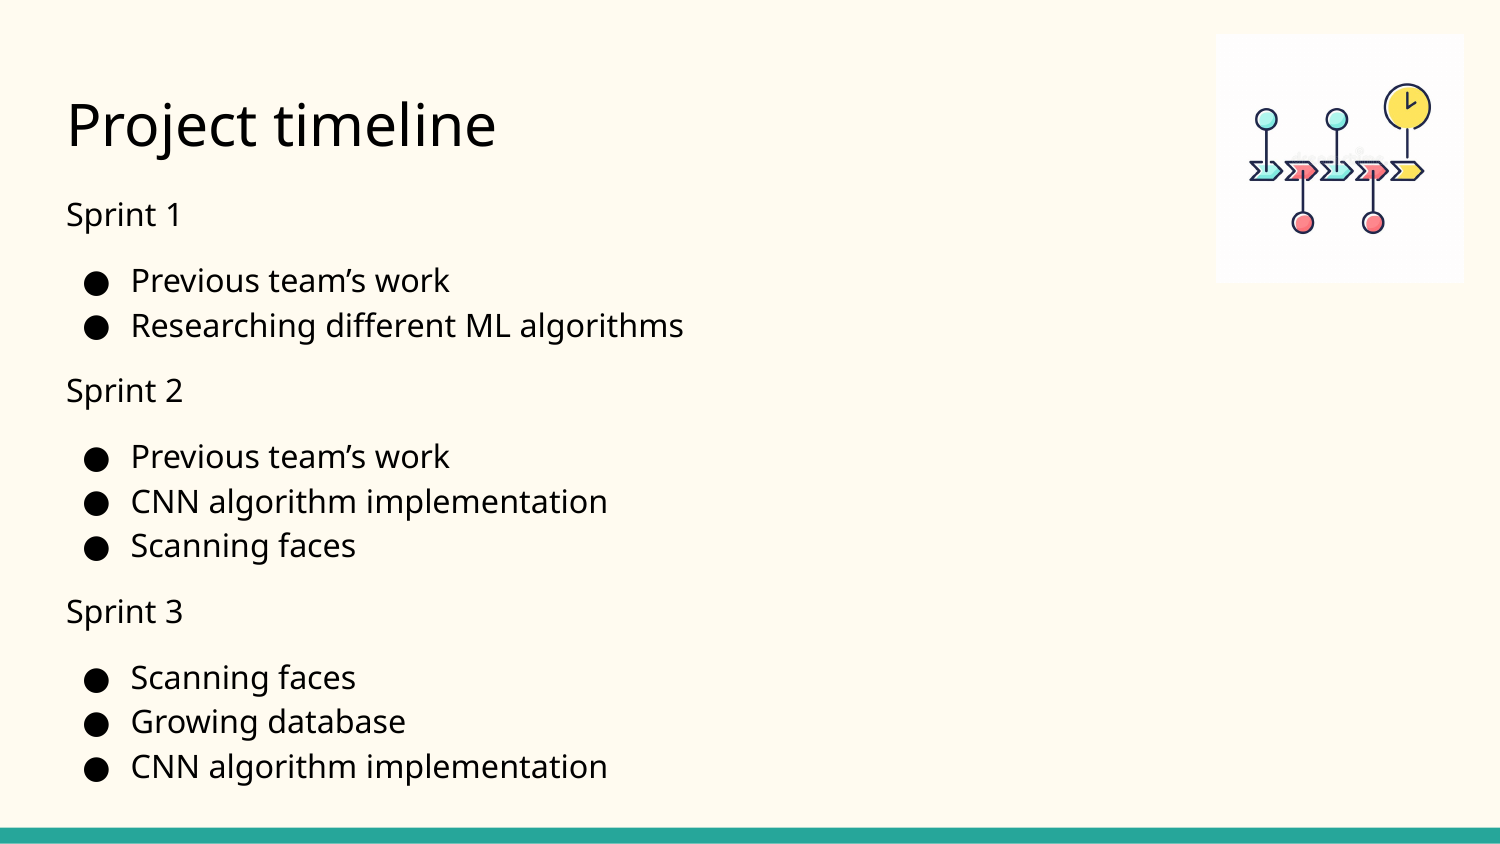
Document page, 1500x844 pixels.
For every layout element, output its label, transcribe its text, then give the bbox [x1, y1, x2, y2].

title Project timeline [51, 72, 1210, 173]
list Sprint 1 Previous team’s work Researching different ML algorithms Sprint 2 Previous team’s work CNN algorithm implementation Scanning faces Sprint 3 Scanning faces Growing database CNN algorithm implementation [51, 173, 1449, 801]
picture [1215, 34, 1464, 283]
